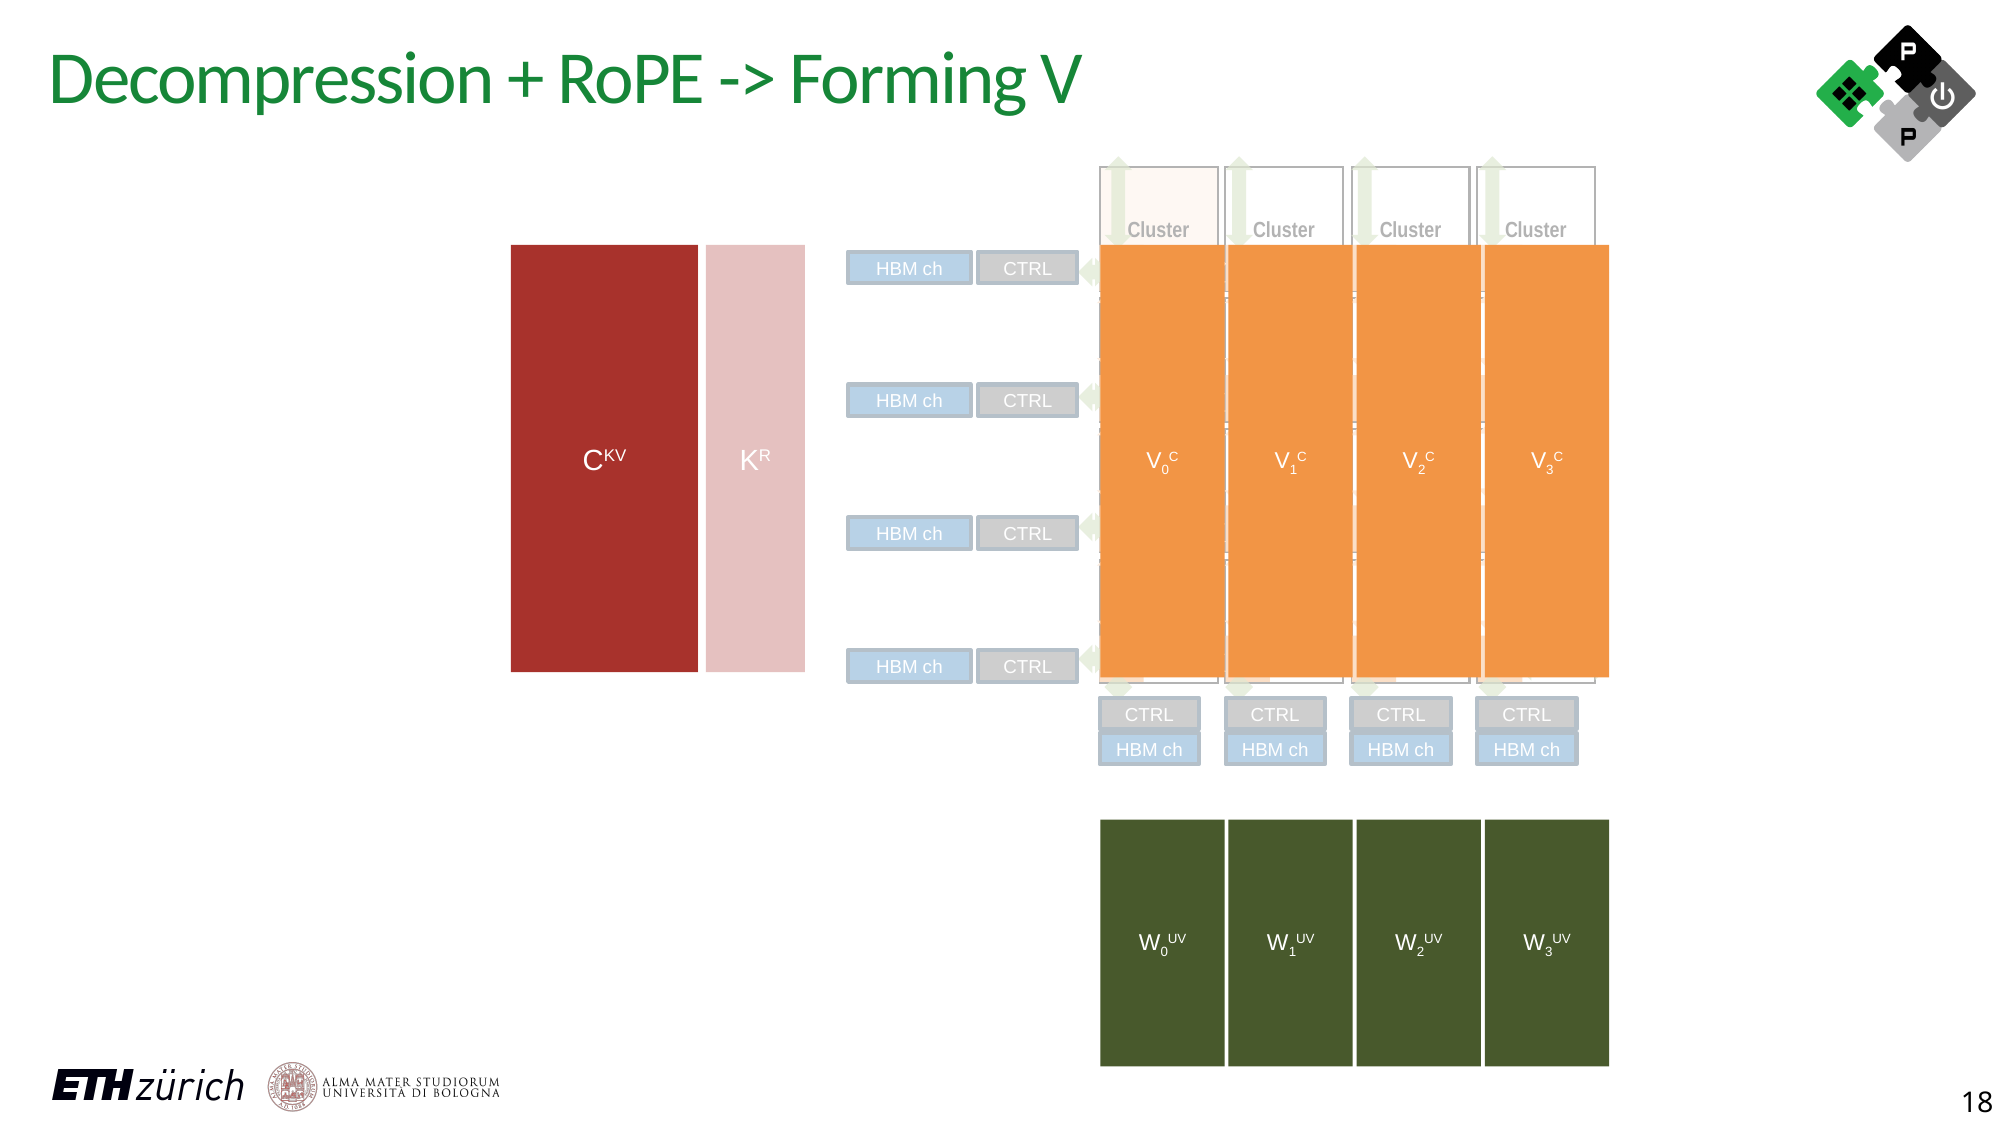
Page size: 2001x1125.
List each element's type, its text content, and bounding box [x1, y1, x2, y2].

picture [51, 1069, 244, 1101]
text_box Decompression + RoPE -> Forming V [49, 27, 1959, 130]
picture [1815, 24, 1977, 163]
slide_number 18 [1870, 1079, 2000, 1125]
text_box W0UV [1098, 818, 1226, 1069]
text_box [847, 155, 1610, 765]
text_box [696, 151, 1639, 791]
picture [322, 1074, 500, 1097]
text_box W1UV [1226, 818, 1355, 1069]
picture [266, 1062, 319, 1113]
text_box W2UV [1355, 818, 1483, 1069]
text_box CKV [509, 243, 696, 674]
text_box W3UV [1483, 818, 1611, 1069]
